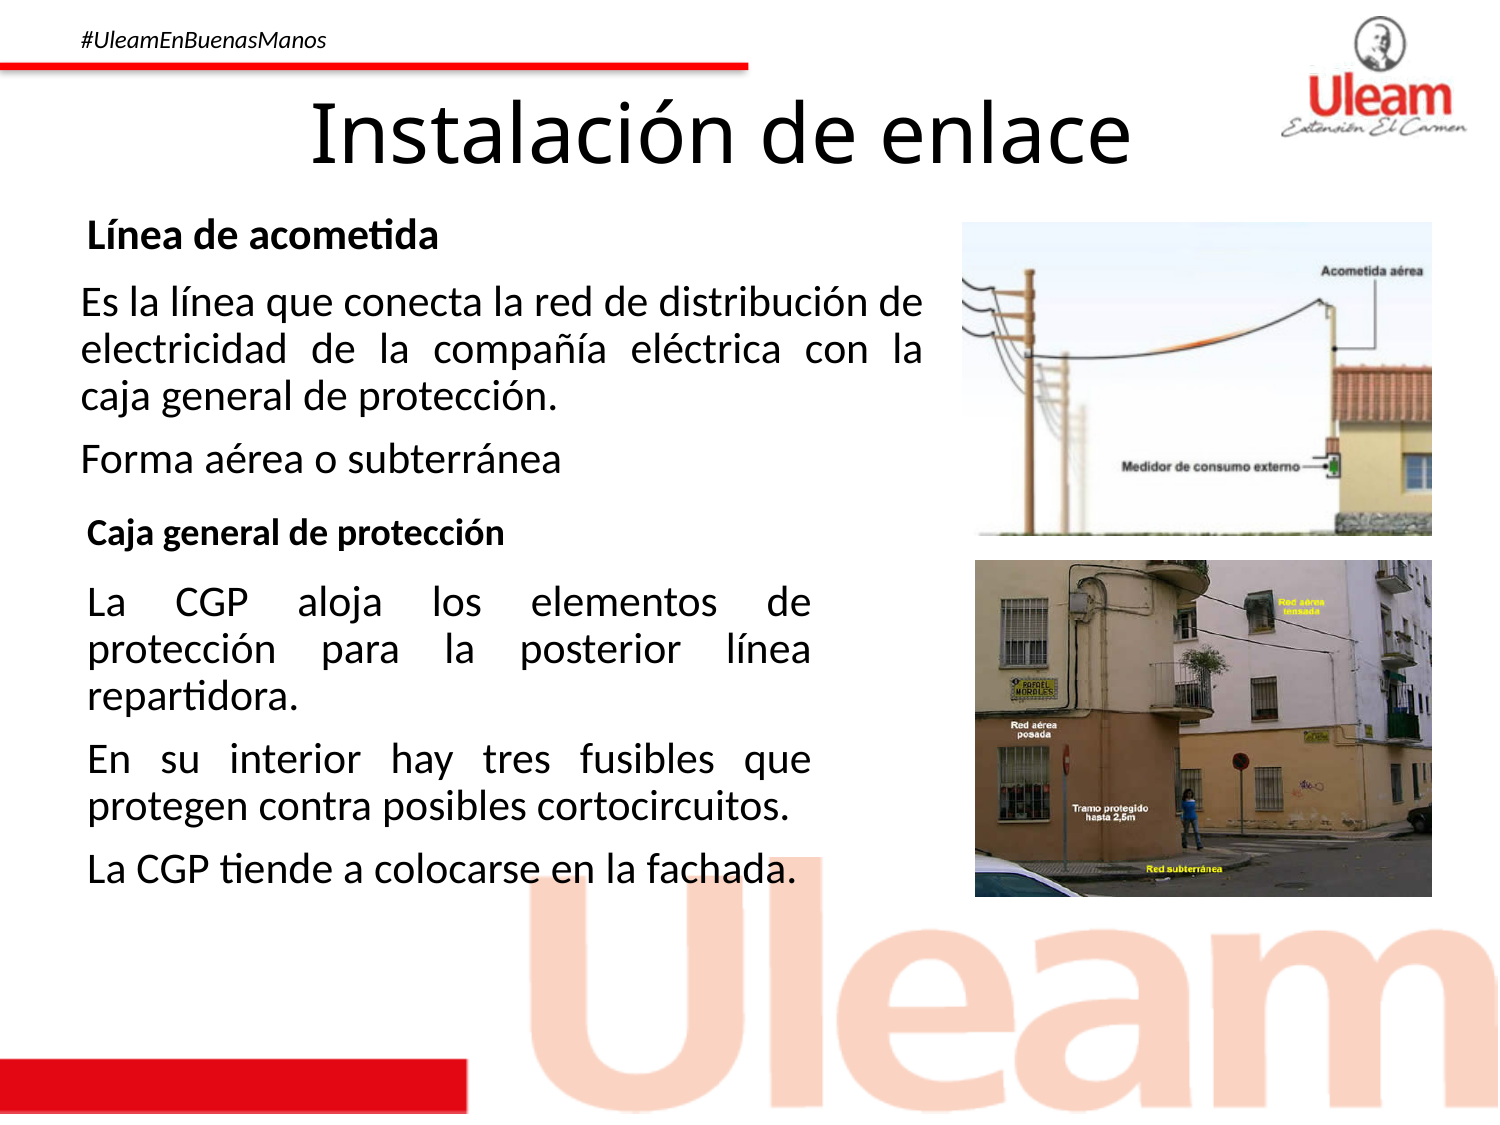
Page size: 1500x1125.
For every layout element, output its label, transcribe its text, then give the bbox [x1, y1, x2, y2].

text_box Instalación de enlace [48, 80, 1396, 193]
list La CGP aloja los elementos de protección para la posterior línea repartidora. En su interior hay tres fusibles que protegen contra posibles cortocircuitos. La CGP tiende a colocarse en la fachada. [72, 570, 827, 857]
list Es la línea que conecta la red de distribución de electricidad de la compañía eléctrica con la caja general de protección. Forma aérea o subterránea [65, 271, 939, 527]
list Línea de acometida [72, 204, 519, 271]
text_box [0, 62, 749, 71]
list Caja general de protección [72, 505, 573, 594]
picture [0, 560, 1498, 1114]
text_box #UleamEnBuenasManos [66, 16, 846, 61]
picture [1280, 16, 1500, 149]
picture [962, 222, 1432, 536]
